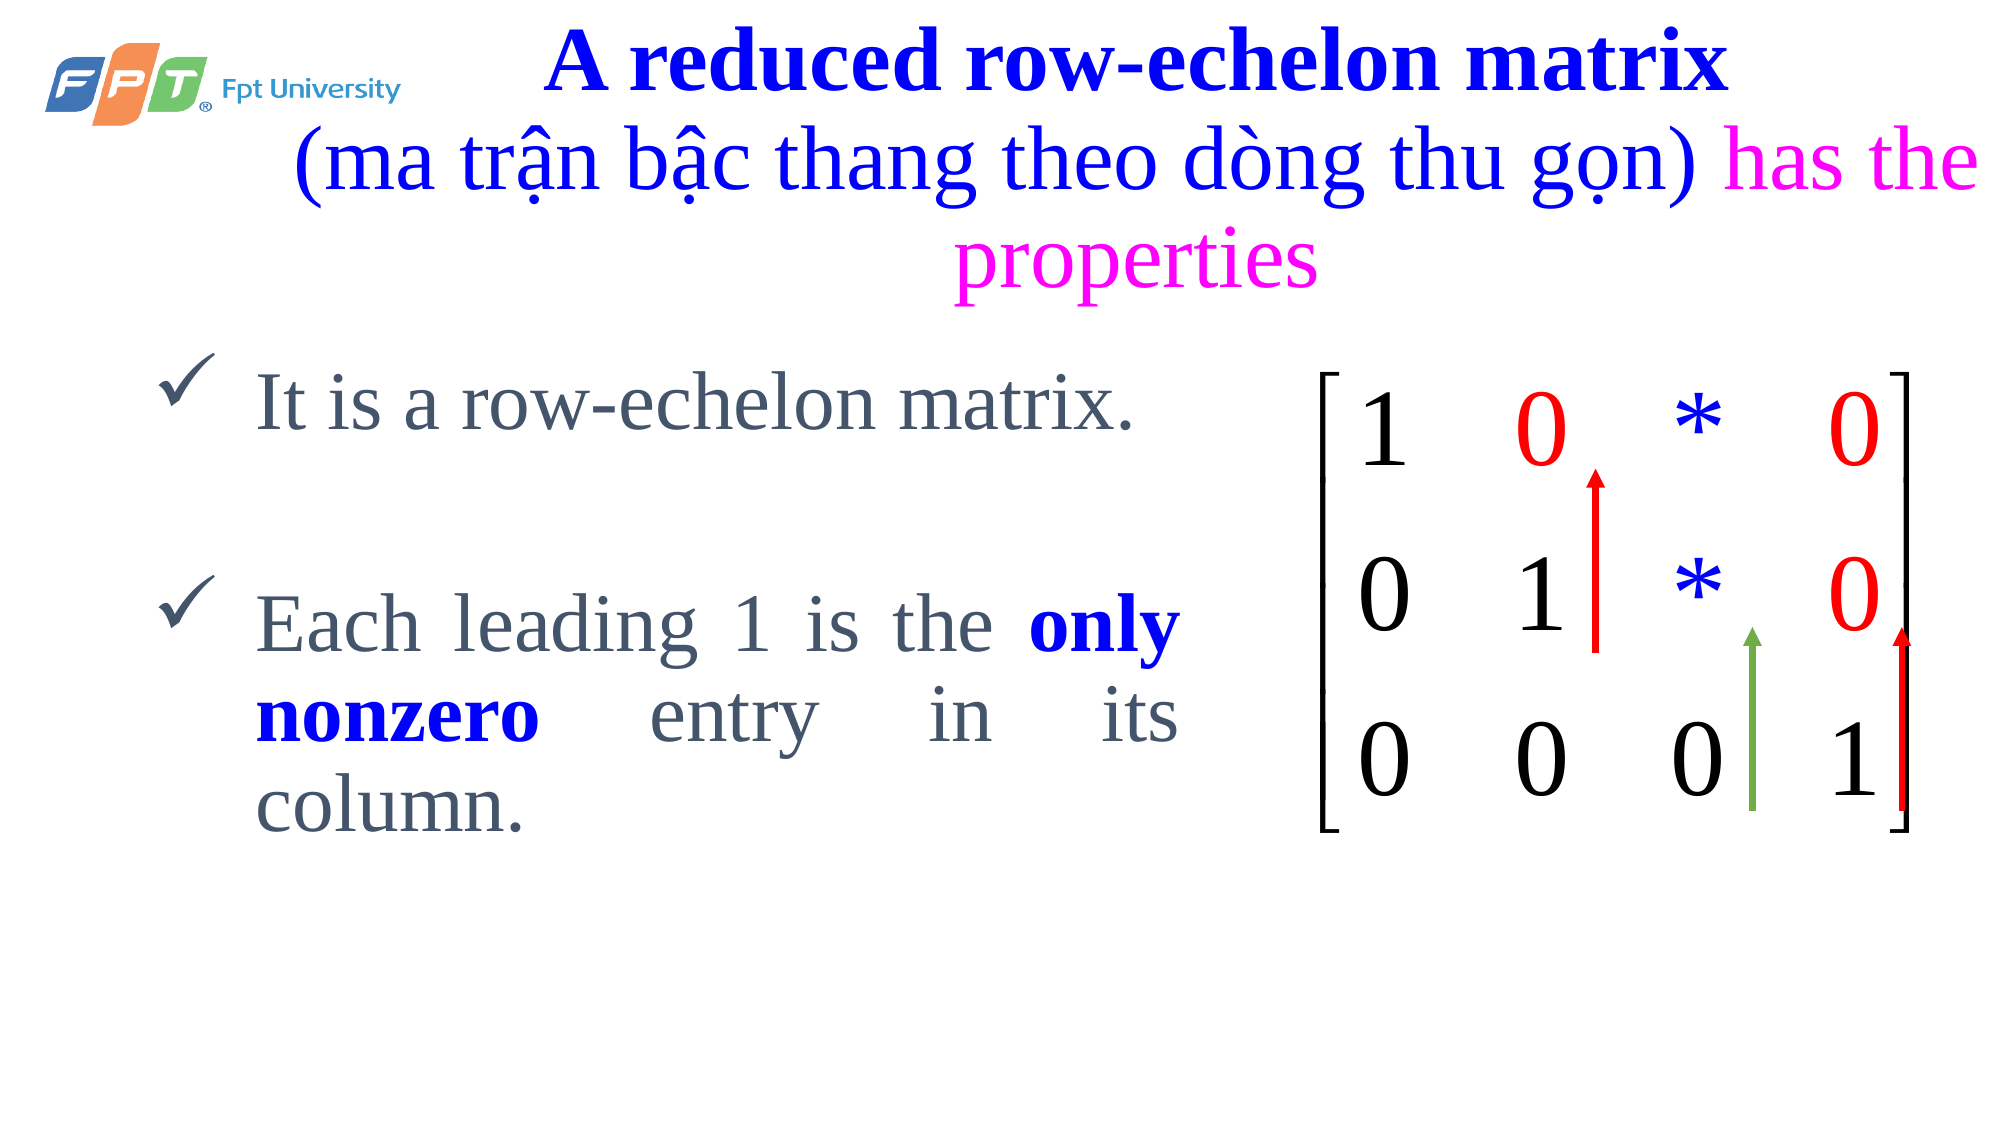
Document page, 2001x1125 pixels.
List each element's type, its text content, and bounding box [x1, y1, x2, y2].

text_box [1295, 350, 1949, 851]
text_box [0, 0, 275, 162]
title A reduced row-echelon matrix (ma trận bậc thang theo dòng thu gọn) has the properties [275, 0, 2000, 319]
list It is a row-echelon matrix. Each leading 1 is the only nonzero entry in its column. [137, 350, 1197, 1014]
